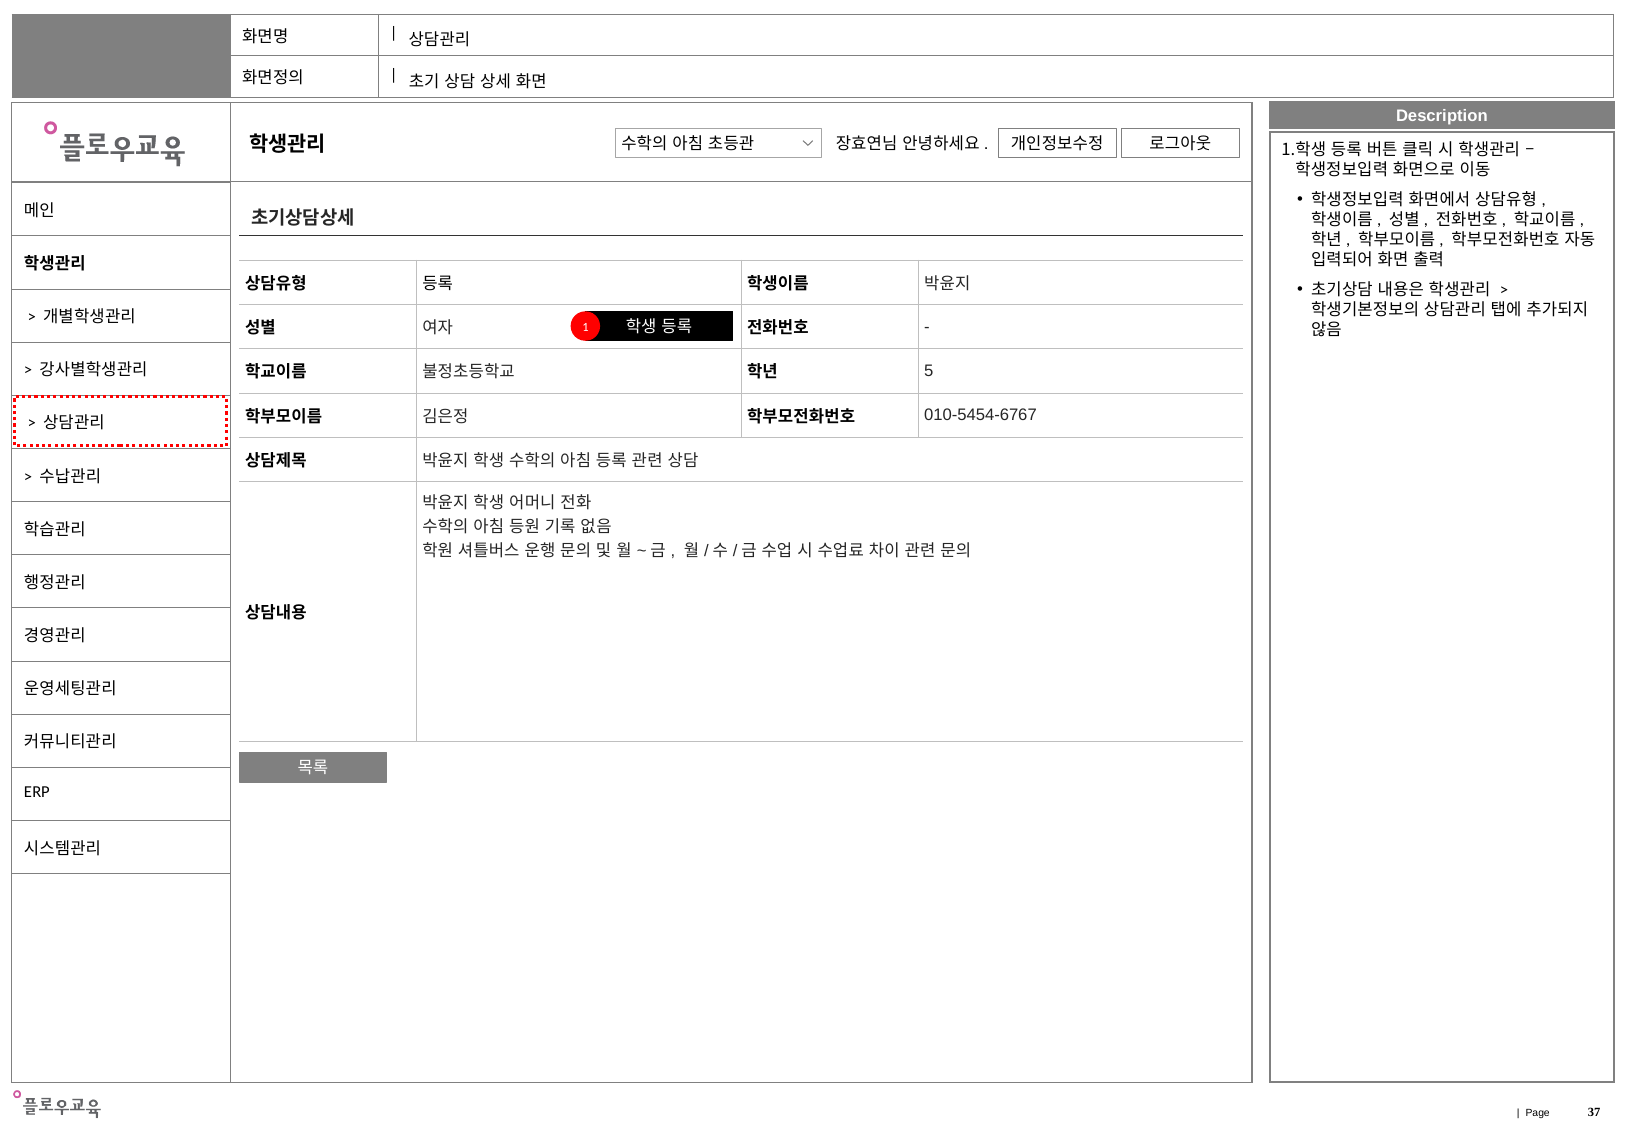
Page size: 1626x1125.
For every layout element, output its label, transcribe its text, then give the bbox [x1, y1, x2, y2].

table_header 학생이름 [742, 261, 918, 304]
table_cell 상담제목 [239, 438, 416, 481]
text_box [13, 396, 227, 447]
text_box 1 [569, 310, 602, 342]
table_cell 5 [919, 349, 1243, 393]
table_cell 학부모전화번호 [742, 394, 918, 437]
table_cell - [919, 305, 1243, 348]
table_cell 학년 [742, 349, 918, 393]
table_header 등록 [417, 261, 741, 304]
table_cell 전화번호 [742, 305, 918, 348]
table_cell 상담내용 [239, 482, 416, 741]
table_cell 성별 [239, 305, 416, 348]
table_cell 학부모이름 [239, 394, 416, 437]
table_cell 박윤지 학생 수학의 아침 등록 관련 상담 [417, 438, 1243, 481]
picture [11, 1086, 103, 1123]
text_box 학생 등록 [590, 310, 734, 342]
table_cell 불정초등학교 [417, 349, 741, 393]
table_cell 박윤지 학생 어머니 전화 수학의 아침 등원 기록 없음 학원 셔틀버스 운행 문의 및 월~금, 월/수/금 수업 시 수업료 차이 관련 문의 [417, 482, 1243, 741]
list 상담관리 [393, 27, 1593, 54]
picture [41, 115, 188, 174]
table_cell 010-5454-6767 [919, 394, 1243, 437]
text_box 목록 [238, 752, 388, 783]
table_header 박윤지 [919, 261, 1243, 304]
table_header 상담유형 [239, 261, 416, 304]
table_cell 김은정 [417, 394, 741, 437]
list 학생 등록 버튼 클릭 시 학생관리 – 학생정보입력 화면으로 이동 학생정보입력 화면에서 상담유형, 학생이름, 성별, 전화번호, 학교이름, 학년, 학부모이름, 학부모전화번호 자동 입력되어 화면 출력 초기상담 내용은 학생관리 > 학생기본정보의 상담관리 탭에 추가되지 않음 [1270, 133, 1614, 1083]
slide_number 37 [1564, 1098, 1612, 1125]
list 초기 상담 상세 화면 [393, 69, 1593, 96]
table_header 초기상담상세 [239, 197, 1243, 235]
table_cell 학교이름 [239, 349, 416, 393]
table_cell 여자 [417, 305, 741, 348]
